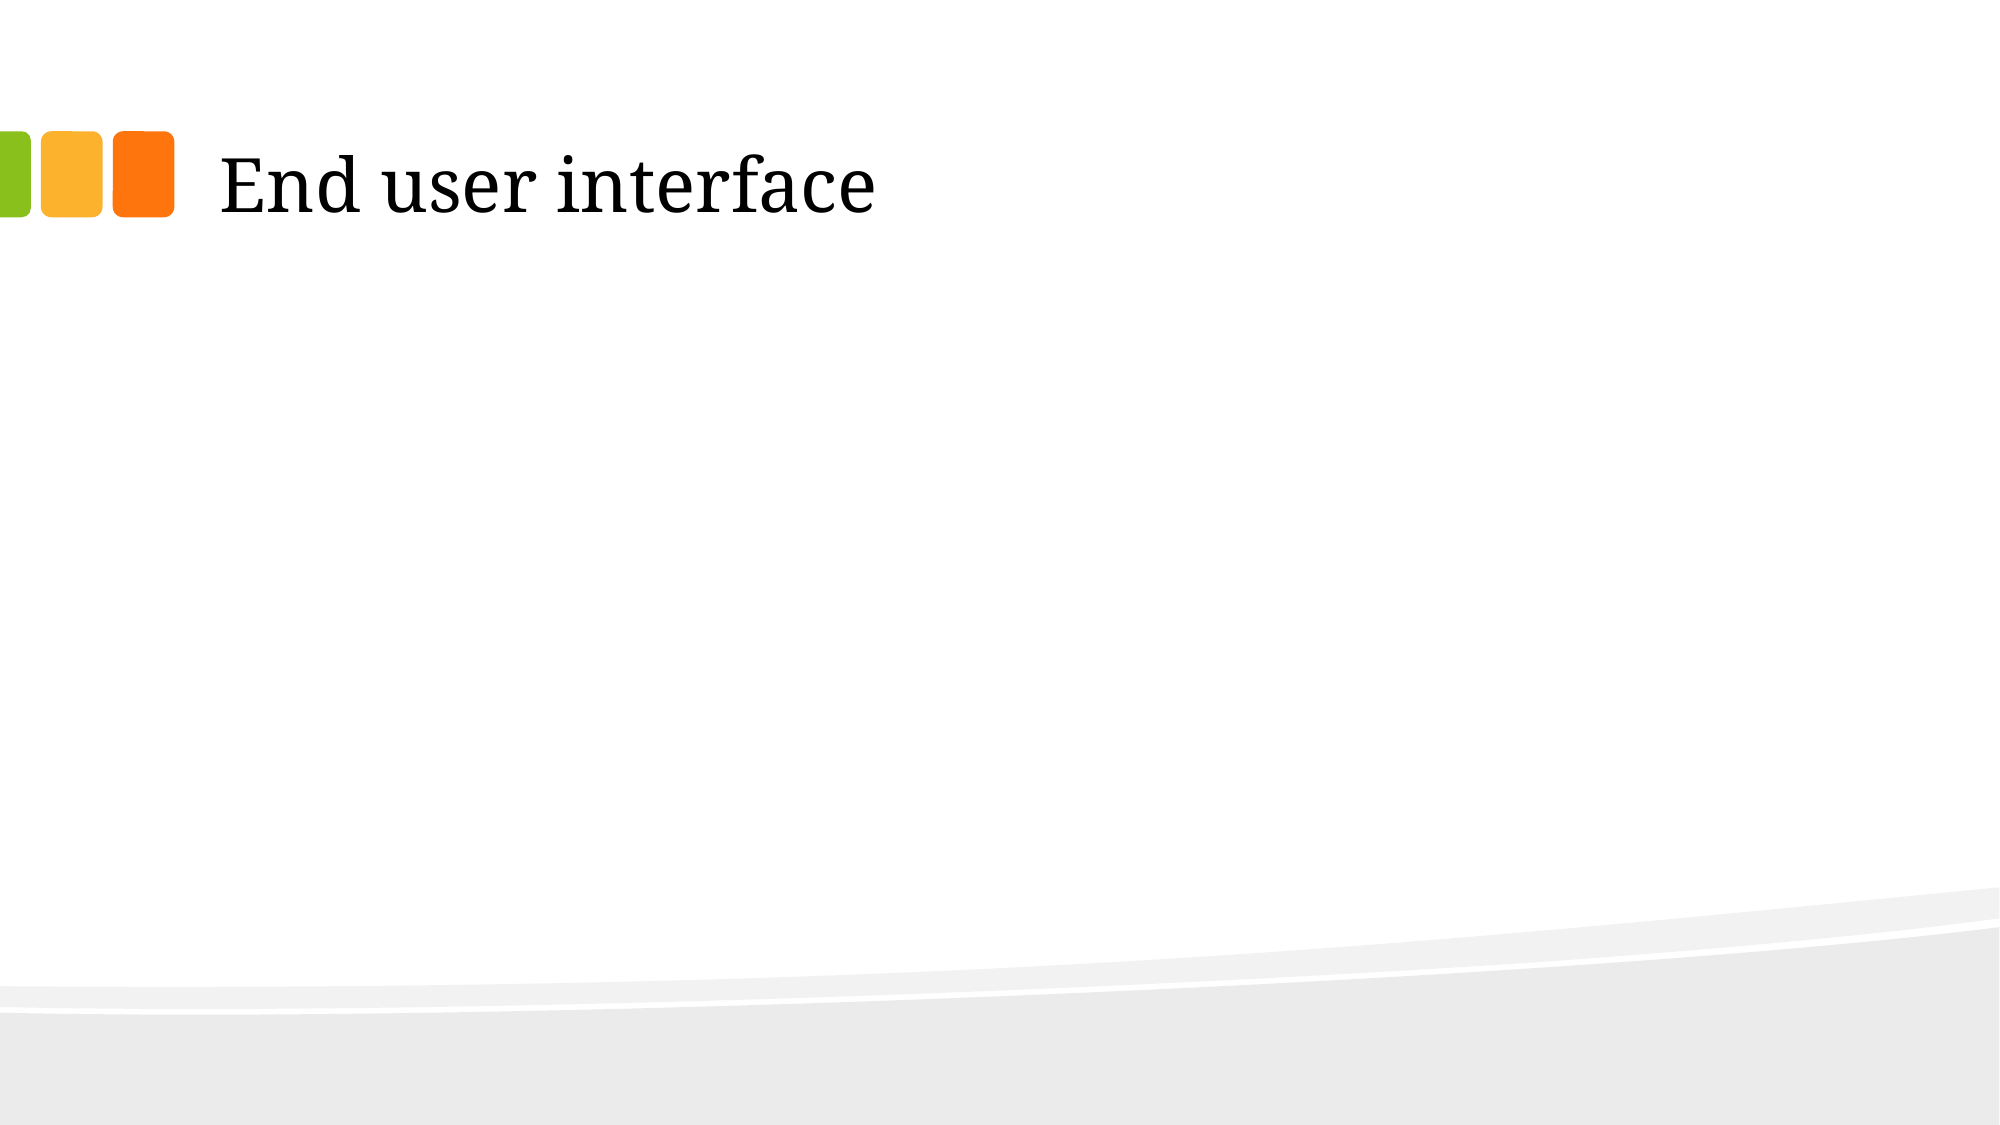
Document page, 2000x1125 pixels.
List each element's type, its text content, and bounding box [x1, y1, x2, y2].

title End user interface [199, 24, 1800, 238]
